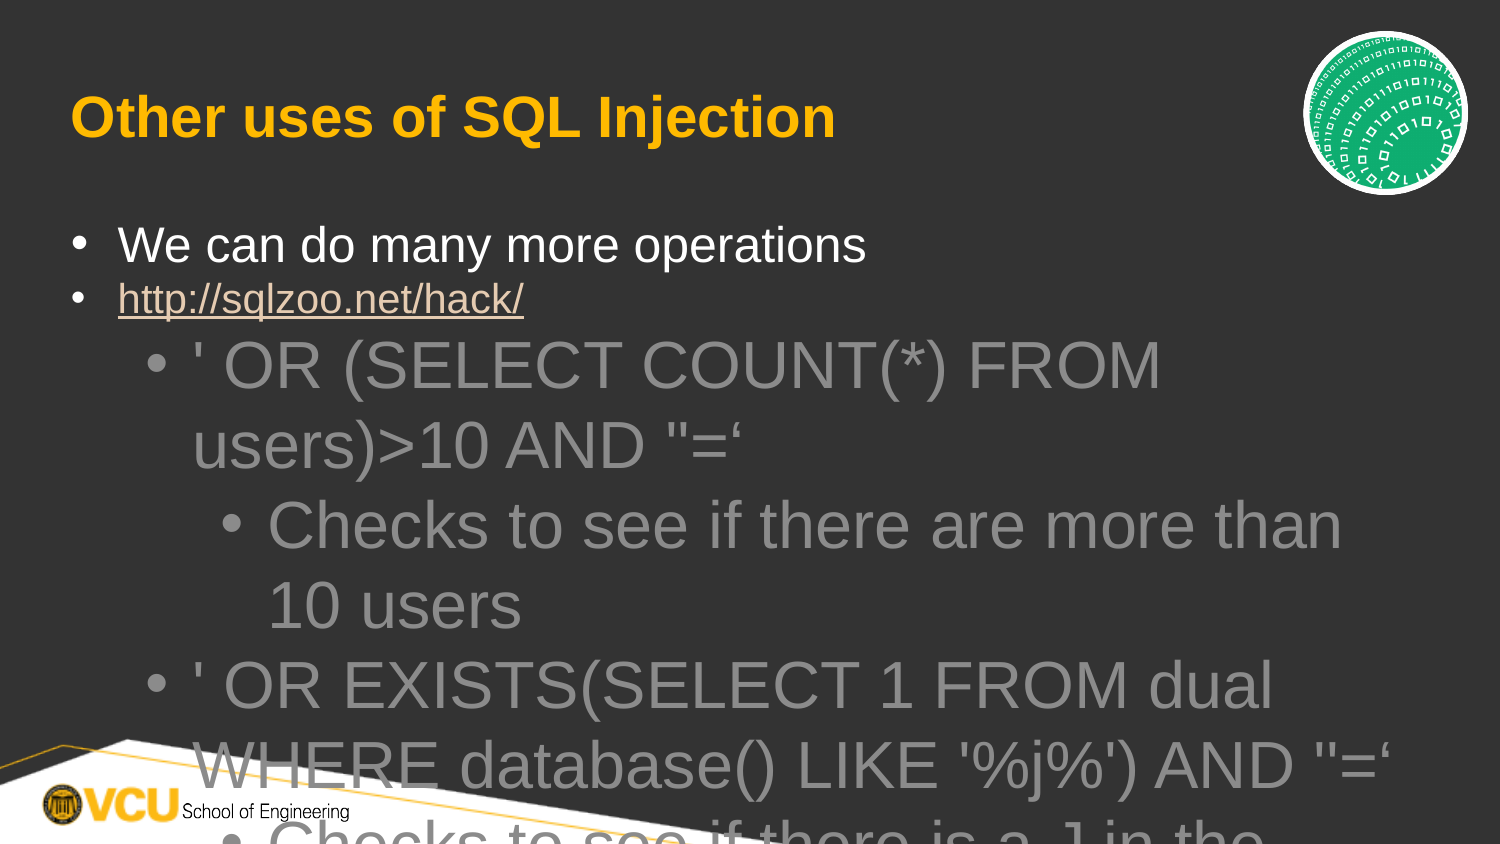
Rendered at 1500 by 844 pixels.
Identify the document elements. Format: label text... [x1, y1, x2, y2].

subtitle We can do many more operations http://sqlzoo.net/hack/ ' OR (SELECT COUNT(*) FROM users)>10 AND ''=‘ Checks to see if there are more than 10 users ' OR EXISTS(SELECT 1 FROM dual WHERE database() LIKE '%j%') AND ''=‘ Checks to see if there is a J in the name of the current database [56, 204, 1427, 773]
picture [1302, 29, 1470, 196]
title Other uses of SQL Injection [56, 71, 1274, 175]
picture [182, 803, 349, 822]
